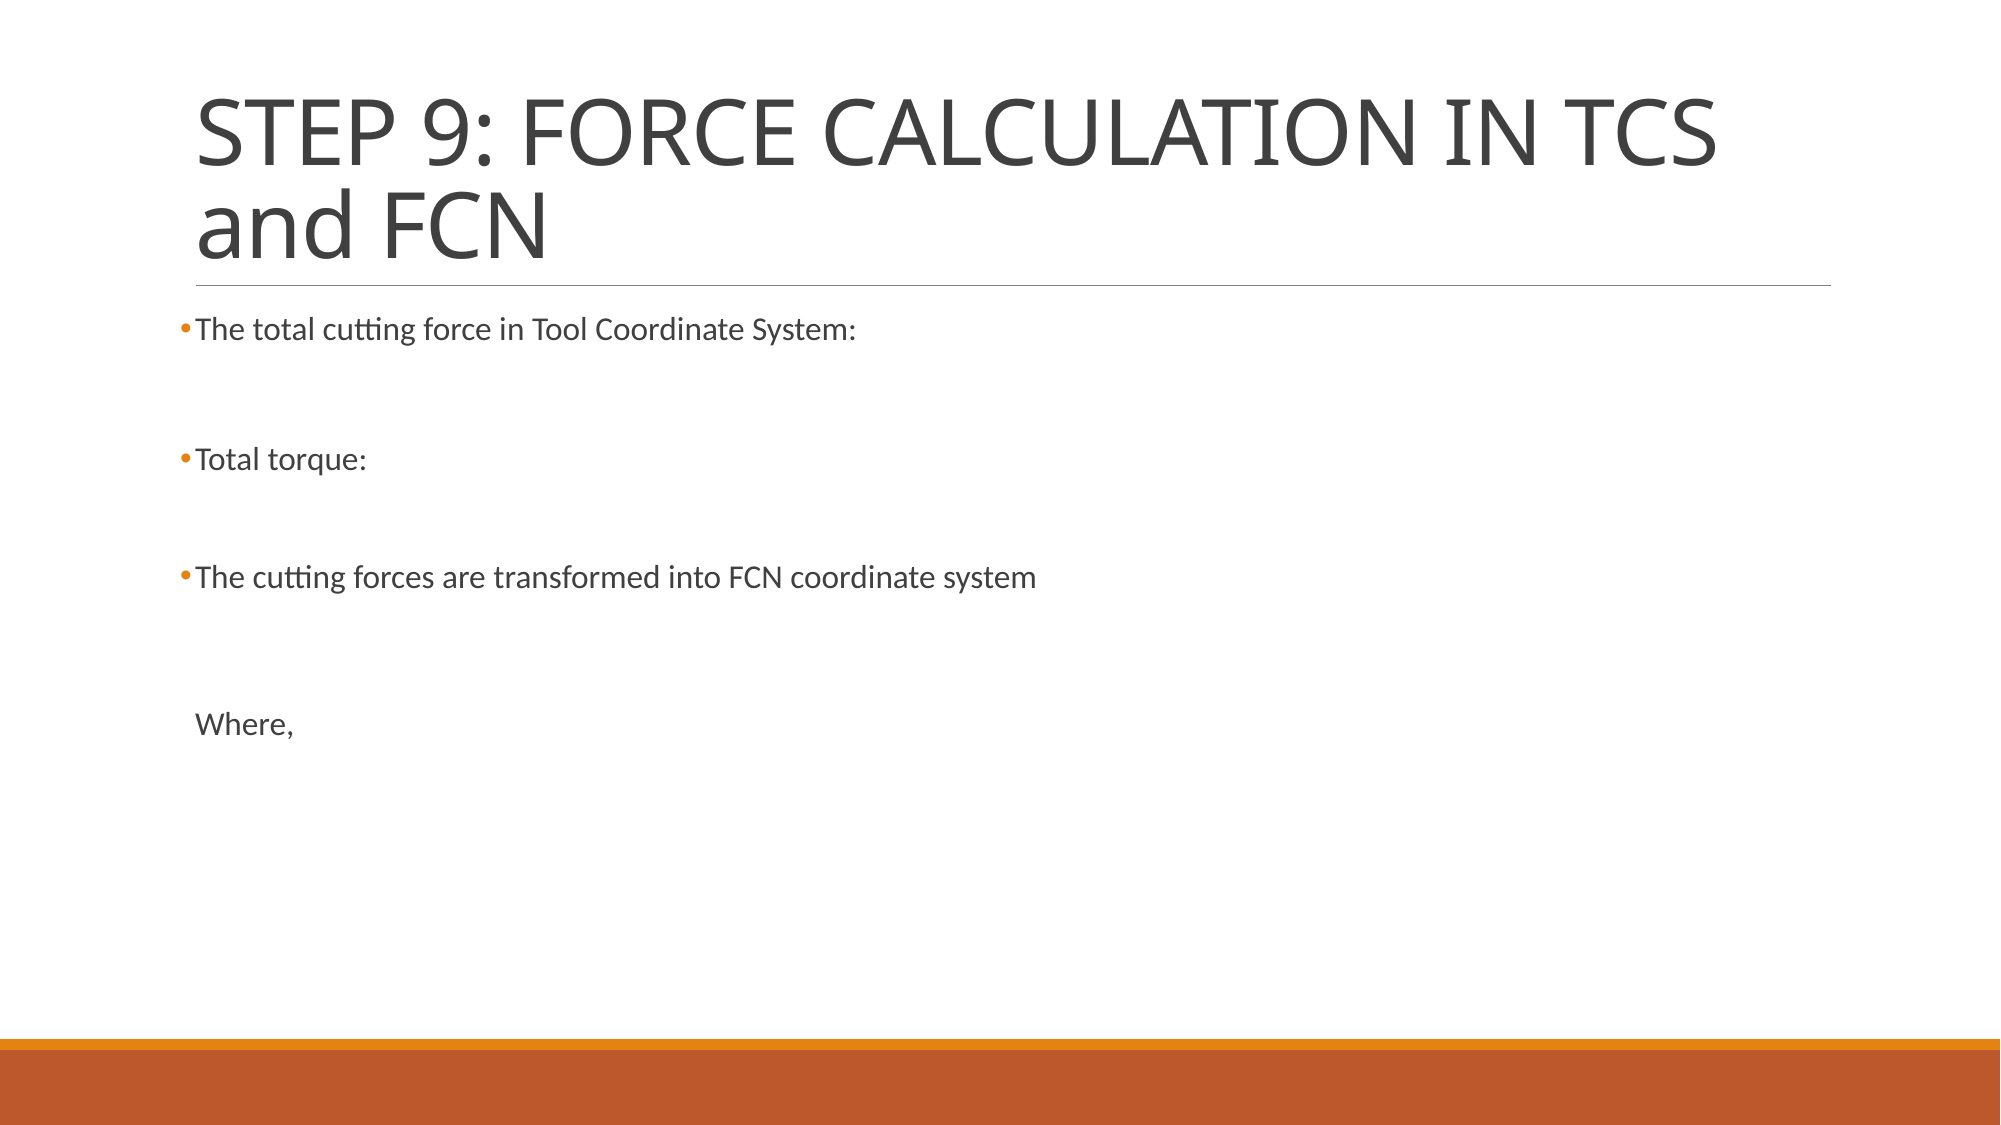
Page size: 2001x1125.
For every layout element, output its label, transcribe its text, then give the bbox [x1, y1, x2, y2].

title STEP 9: FORCE CALCULATION IN TCS and FCN [180, 47, 1830, 285]
